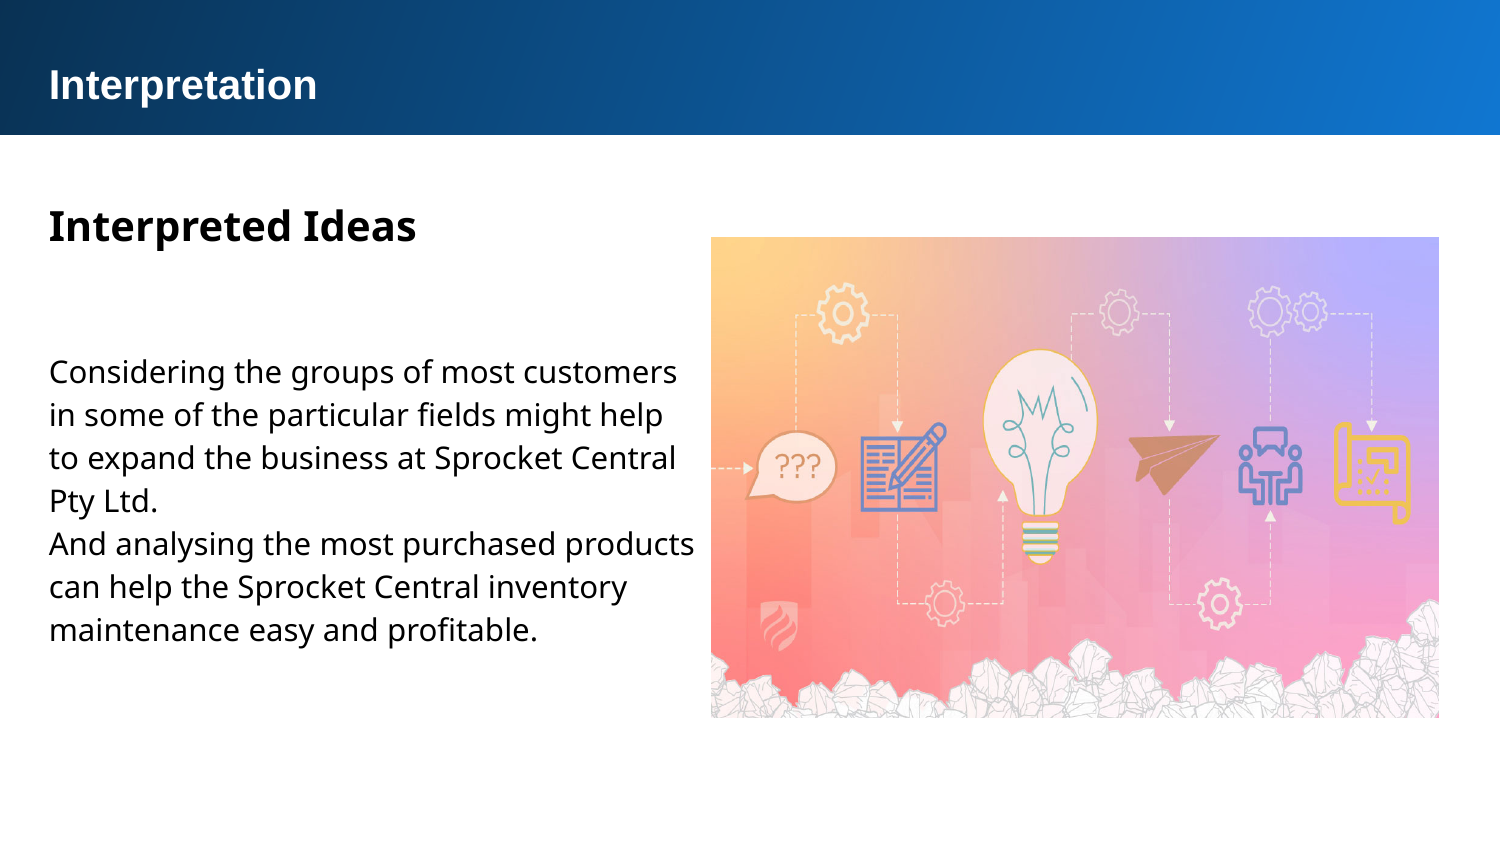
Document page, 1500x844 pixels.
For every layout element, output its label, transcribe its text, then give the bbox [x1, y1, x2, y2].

picture [711, 237, 1439, 718]
text_box Interpreted Ideas [33, 177, 1439, 266]
text_box [0, 0, 1500, 135]
text_box Interpretation [33, 43, 1439, 124]
text_box Considering the groups of most customers in some of the particular fields might help to expand the business at Sprocket Central Pty Ltd. And analysing the most purchased products can help the Sprocket Central inventory maintenance easy and profitable. [33, 331, 705, 706]
